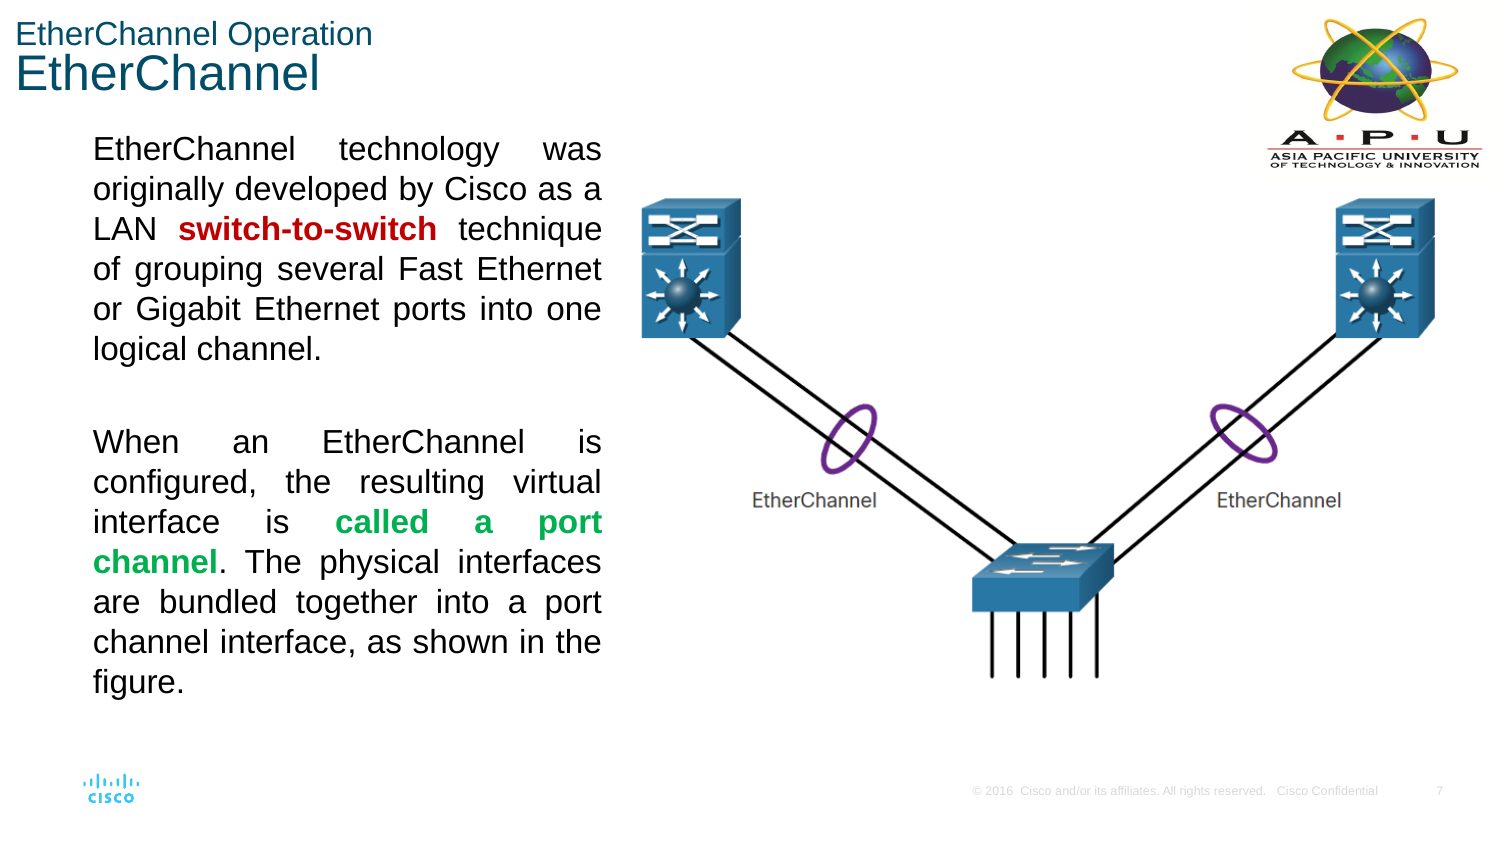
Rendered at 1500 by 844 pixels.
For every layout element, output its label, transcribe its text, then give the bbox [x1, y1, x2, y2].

list EtherChannel technology was originally developed by Cisco as a LAN switch-to-switch technique of grouping several Fast Ethernet or Gigabit Ethernet ports into one logical channel. When an EtherChannel is configured, the resulting virtual interface is called a port channel. The physical interfaces are bundled together into a port channel interface, as shown in the figure. [77, 120, 618, 726]
picture [639, 0, 1500, 684]
title EtherChannel Operation EtherChannel [0, 0, 1369, 121]
